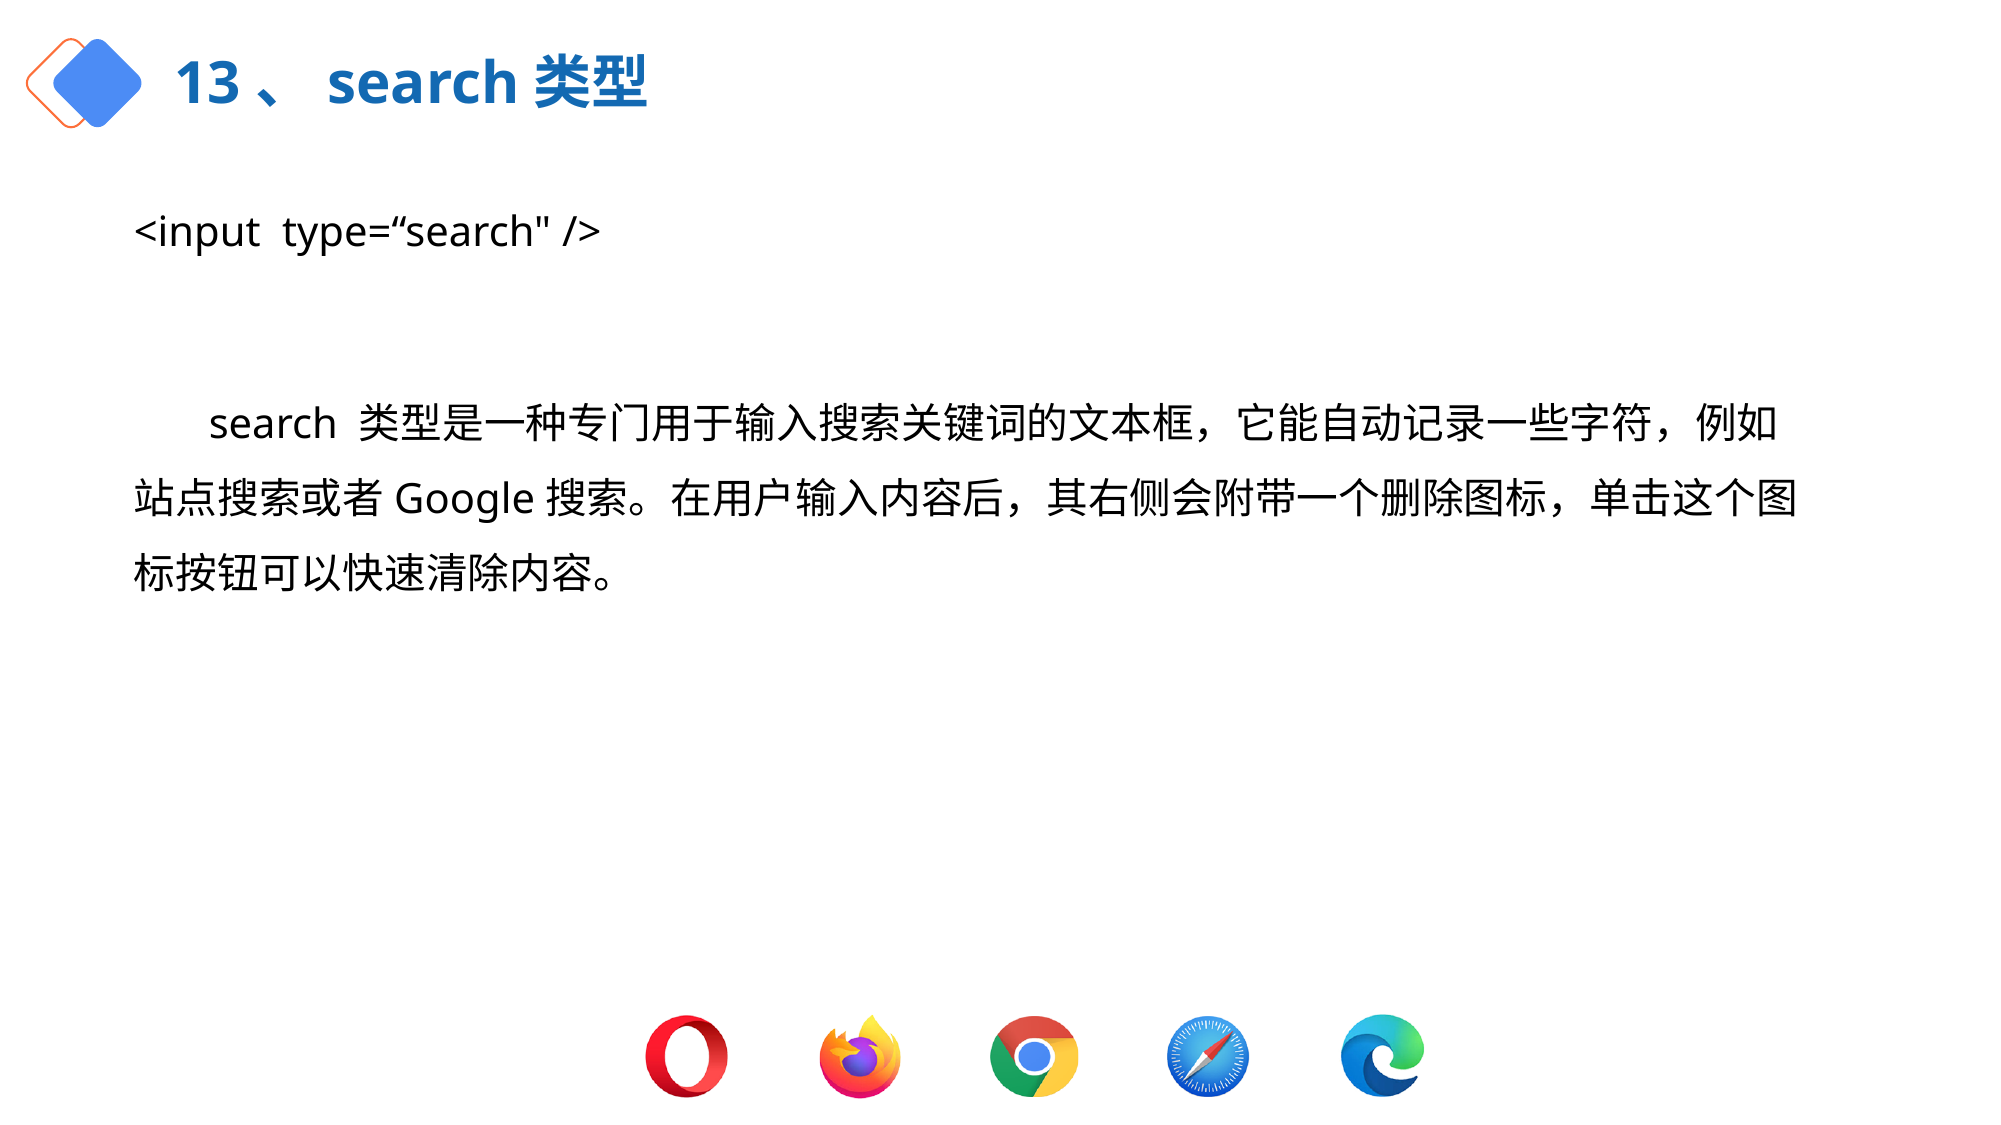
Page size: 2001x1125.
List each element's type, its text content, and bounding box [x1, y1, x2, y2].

list <input type=“search" /> search 类型是一种专门用于输入搜索关键词的文本框，它能自动记录一些字符，例如站点搜索或者Google搜索。在用户输入内容后，其右侧会附带一个删除图标，单击这个图标按钮可以快速清除内容。 [118, 172, 1832, 1014]
picture [568, 1014, 1545, 1110]
text_box [413, 31, 464, 117]
title 13、search类型 [159, 25, 929, 144]
